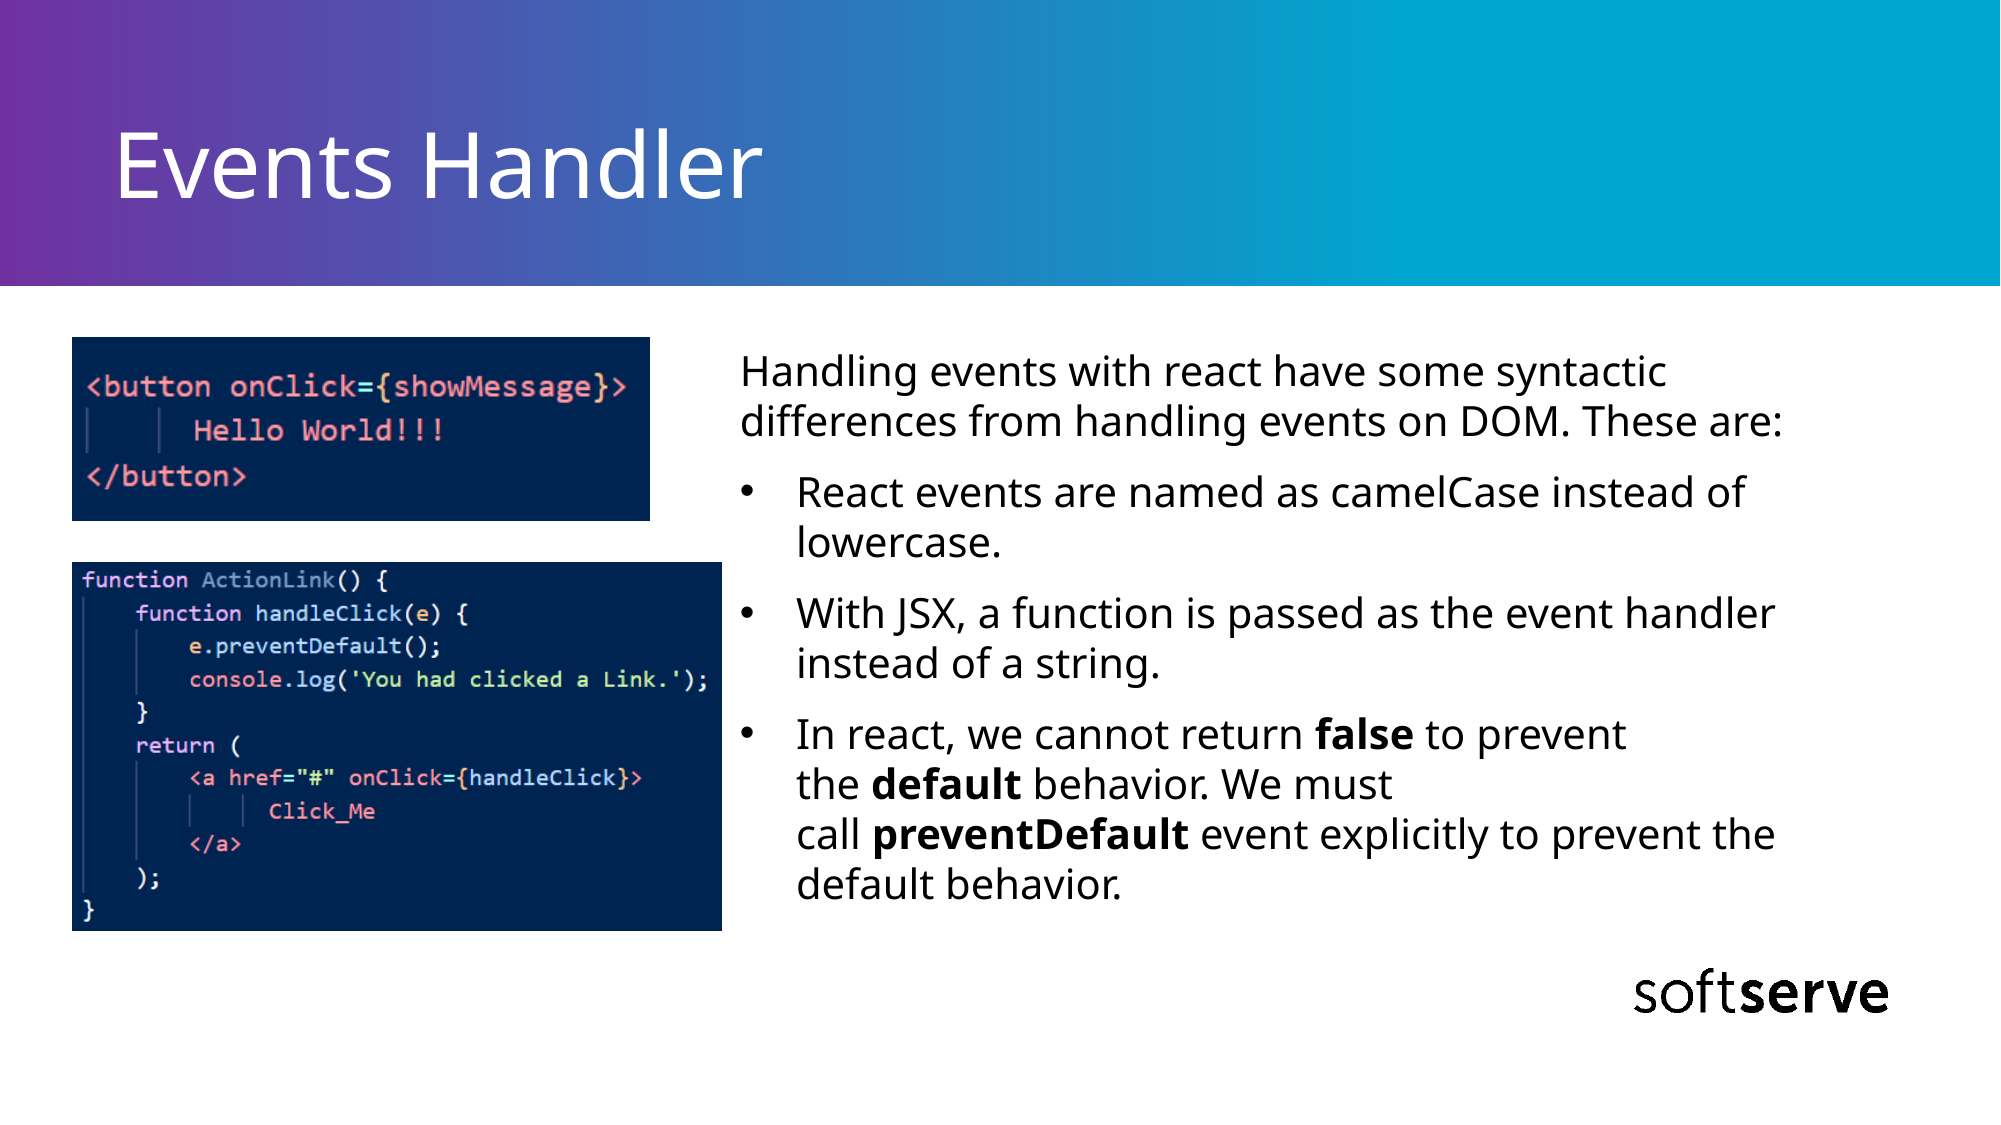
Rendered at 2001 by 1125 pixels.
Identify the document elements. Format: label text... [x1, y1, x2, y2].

list Handling events with react have some syntactic differences from handling events on DOM. These are: React events are named as camelCase instead of lowercase. With JSX, a function is passed as the event handler instead of a string. In react, we cannot return false to prevent the default behavior. We must call preventDefault event explicitly to prevent the default behavior. [739, 337, 1888, 900]
picture [1634, 968, 1888, 1013]
picture [72, 562, 722, 931]
picture [72, 337, 650, 521]
title Events Handler [112, 112, 1888, 225]
